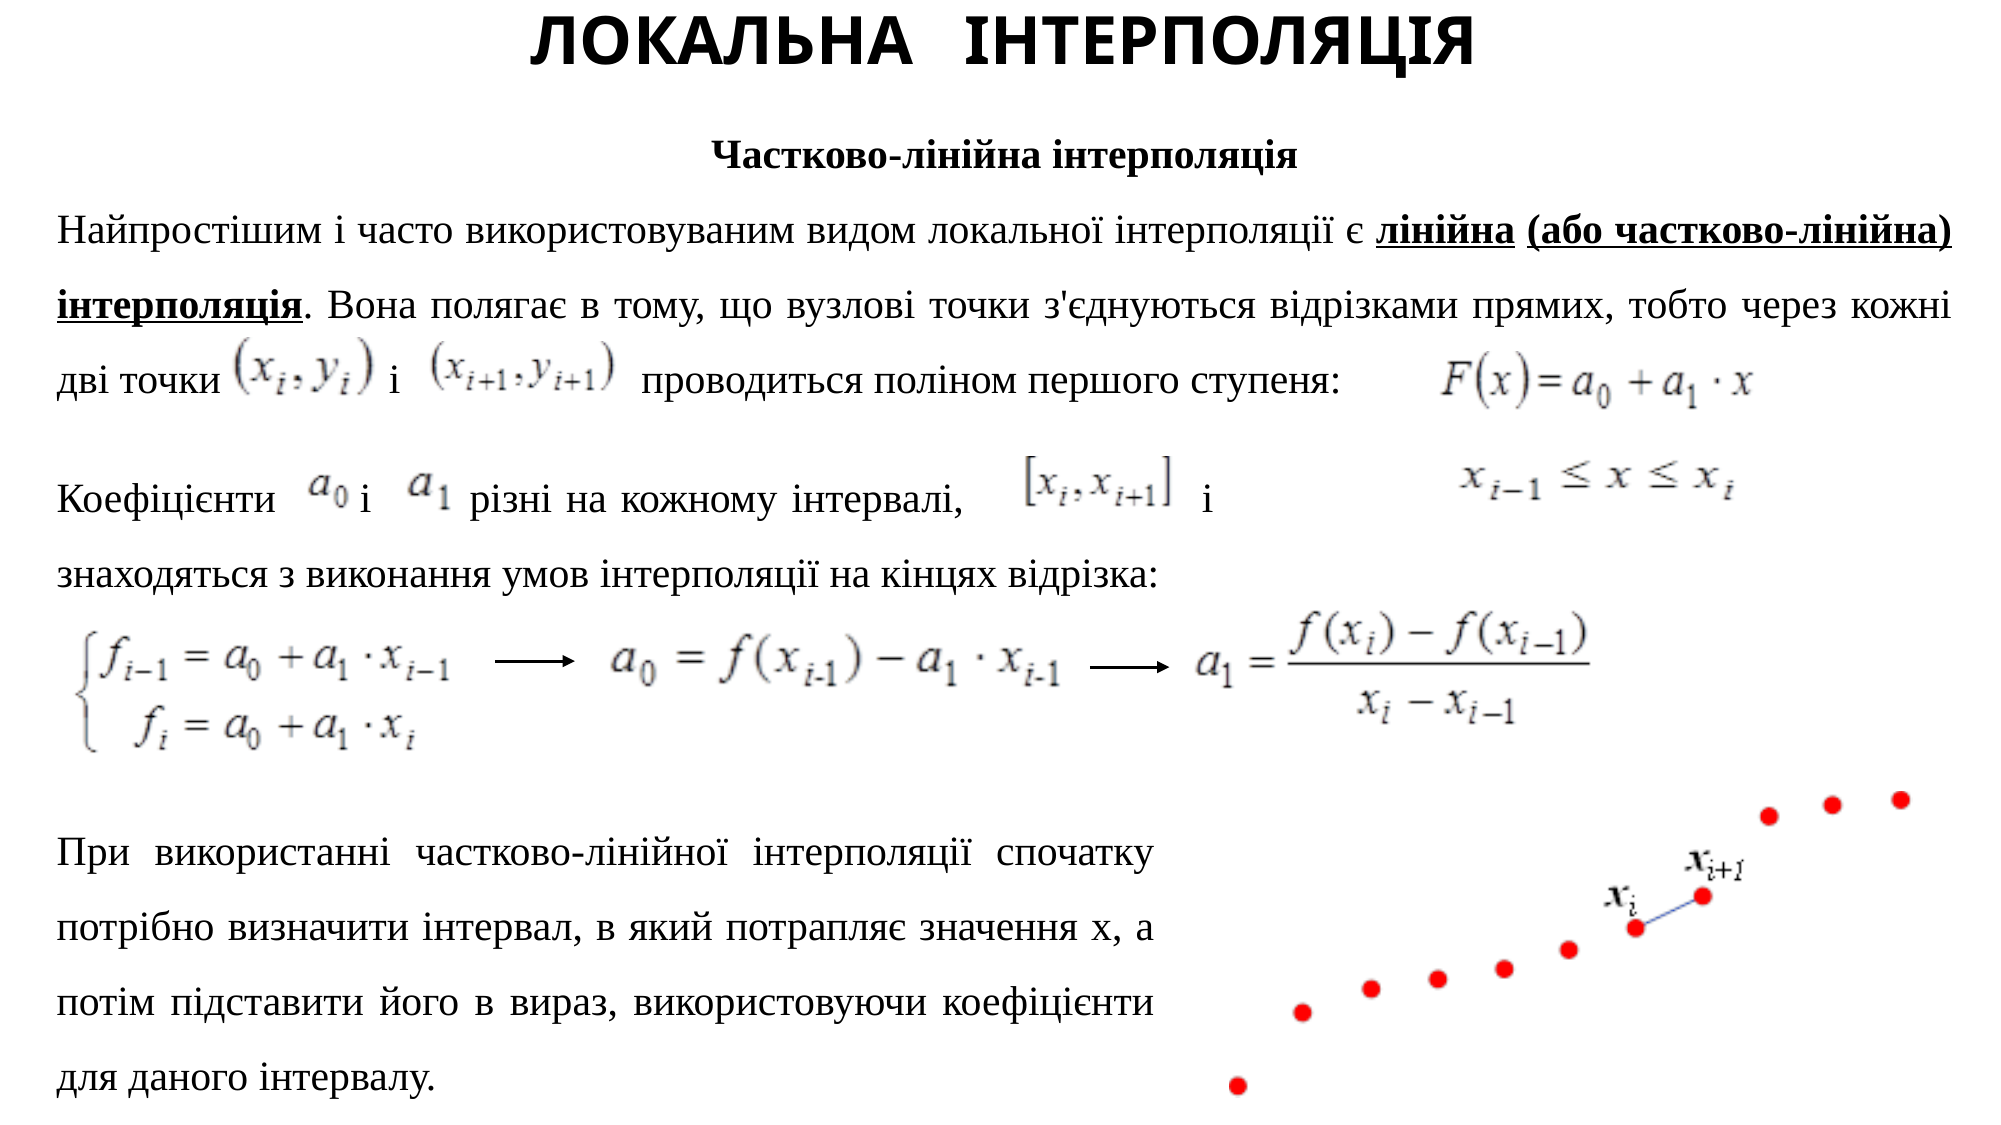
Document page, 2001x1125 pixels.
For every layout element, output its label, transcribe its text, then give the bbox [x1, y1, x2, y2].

text_box ЛОКАЛЬНА ІНТЕРПОЛЯЦІЯ [338, 0, 1671, 94]
text_box Частково-лінійна інтерполяція Найпростішим і часто використовуваним видом локальної інтерполяції є лінійна (або частково-лінійна) інтерполяція. Вона полягає в тому, що вузлові точки з'єднуються відрізками прямих, тобто через кожні дві точки і проводиться поліном першого ступеня: [42, 94, 1968, 410]
picture [1436, 351, 1761, 418]
picture [425, 341, 618, 398]
picture [1454, 449, 1743, 508]
picture [606, 626, 1069, 696]
picture [304, 456, 357, 516]
picture [1229, 791, 1913, 1098]
picture [1019, 456, 1180, 514]
picture [403, 452, 462, 519]
picture [1191, 599, 1601, 736]
text_box Коефіцієнти і різні на кожному інтервалі, і знаходяться з виконання умов інтерполяції на кінцях відрізка: [41, 438, 1230, 604]
picture [228, 337, 378, 404]
text_box При використанні частково-лінійної інтерполяції спочатку потрібно визначити інтервал, в який потрапляє значення x, а потім підставити його в вираз, використовуючи коефіцієнти для даного інтервалу. [41, 791, 1170, 1107]
picture [69, 622, 462, 763]
